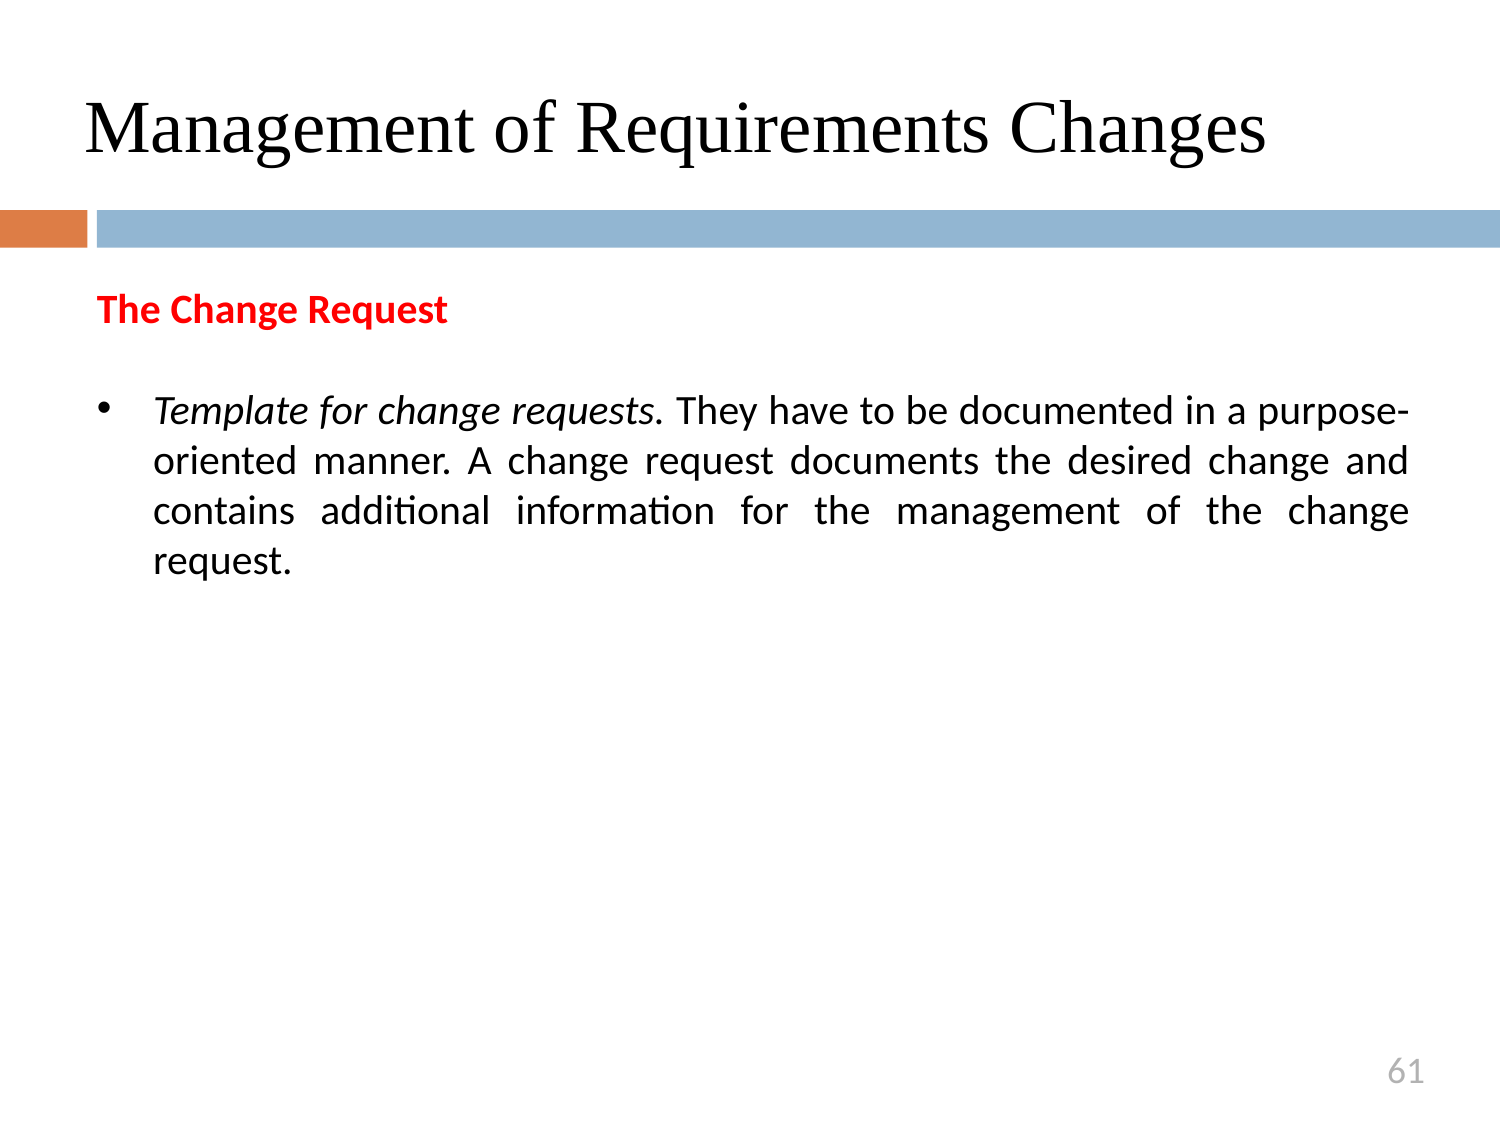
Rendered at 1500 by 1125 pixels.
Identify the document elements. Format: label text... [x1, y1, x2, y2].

title Management of Requirements Changes [82, 75, 1338, 266]
slide_number 61 [1080, 1046, 1425, 1103]
text_box The Change Request Template for change requests. They have to be documented in a purpose-oriented manner. A change request documents the desired change and contains additional information for the management of the change request. [82, 274, 1425, 590]
